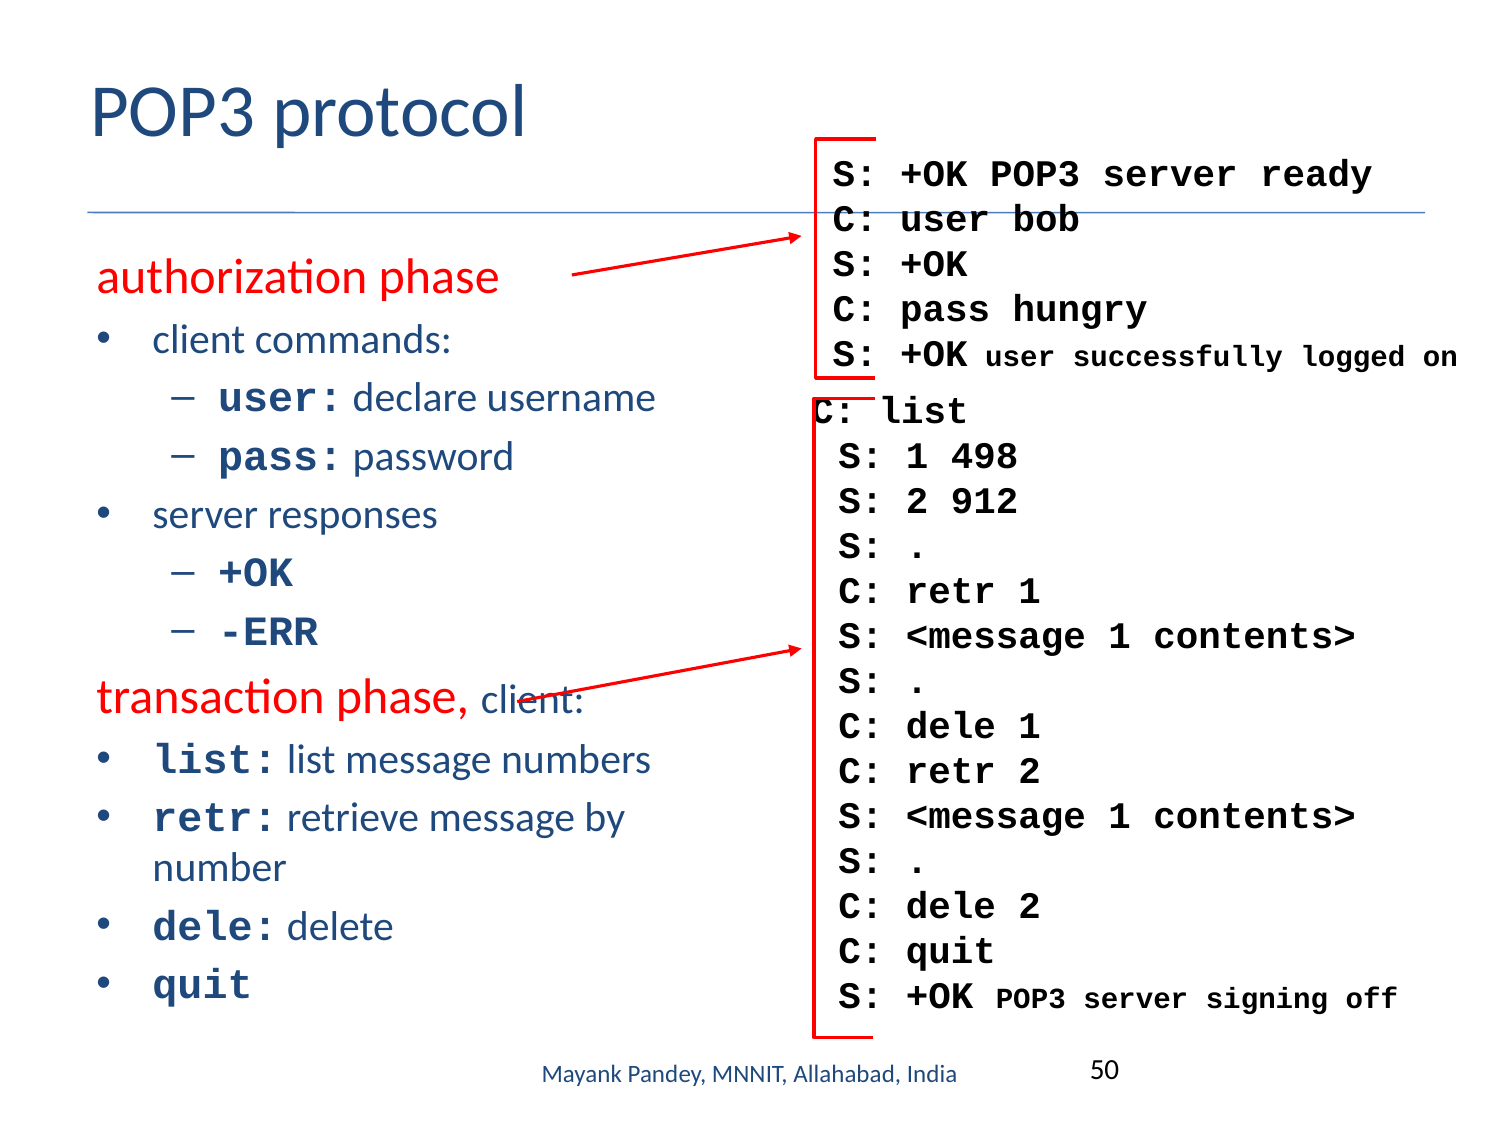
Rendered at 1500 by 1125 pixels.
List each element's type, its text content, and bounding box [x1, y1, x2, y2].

text_box S: +OK POP3 server ready C: user bob S: +OK C: pass hungry S: +OK user successfully logged on [817, 96, 1473, 382]
text_box C: list S: 1 498 S: 2 912 S: . C: retr 1 S: <message 1 contents> S: . C: dele 1 C: retr 2 S: <message 1 contents> S: . C: dele 2 C: quit S: +OK POP3 server signing off [711, 378, 1414, 1024]
text_box [571, 231, 802, 276]
text_box [517, 644, 802, 702]
list authorization phase client commands: user: declare username pass: password server responses +OK -ERR transaction phase, client: list: list message numbers retr: retrieve message by number dele: delete quit [80, 235, 734, 999]
text_box [815, 139, 877, 379]
slide_number 50 [1074, 1042, 1425, 1103]
title POP3 protocol [74, 24, 1426, 188]
text_box [814, 398, 875, 1038]
footer Mayank Pandey, MNNIT, Allahabad, India [512, 1042, 988, 1103]
